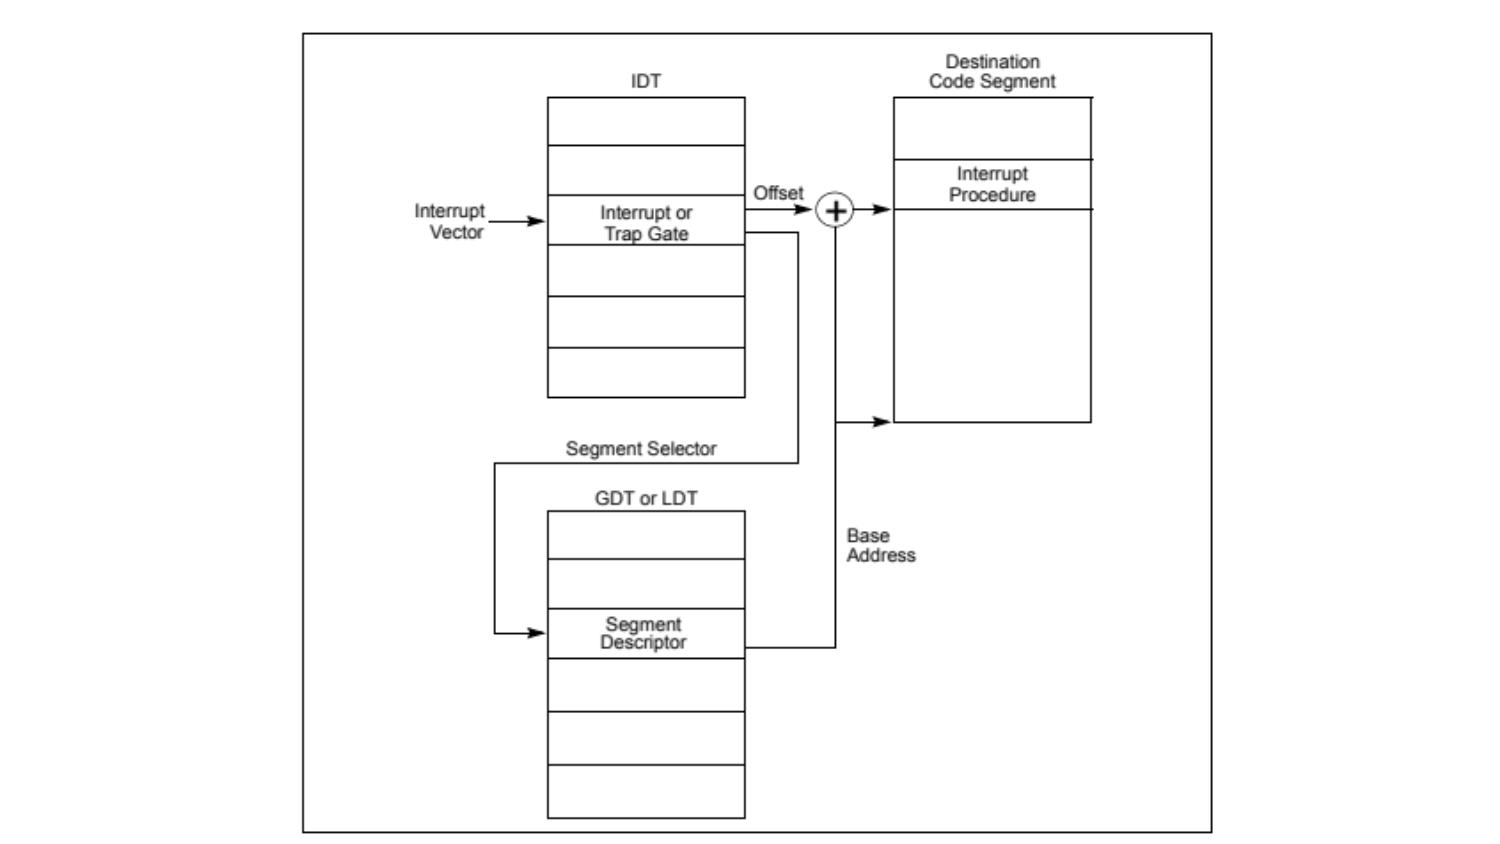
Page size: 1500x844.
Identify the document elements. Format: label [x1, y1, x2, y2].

picture [299, 26, 1217, 836]
